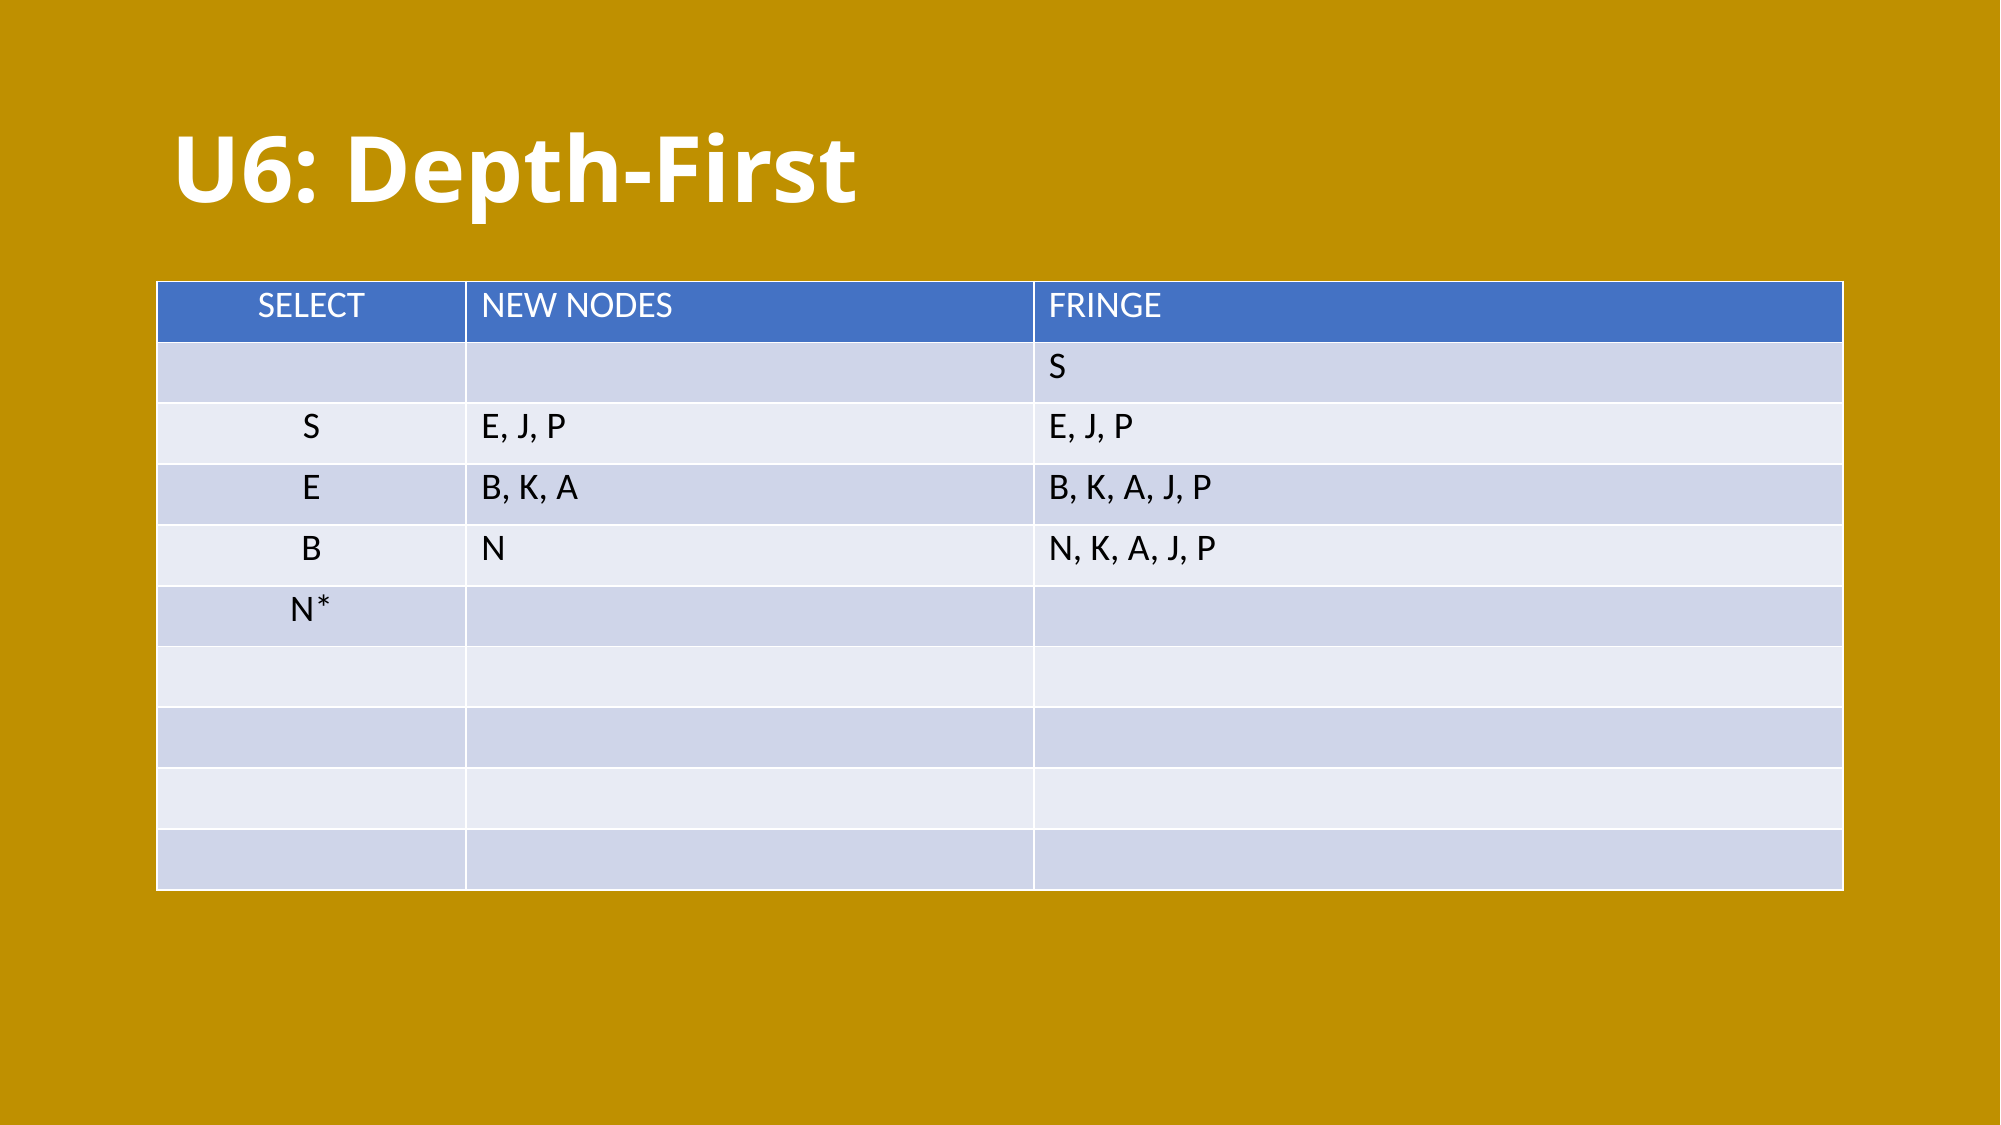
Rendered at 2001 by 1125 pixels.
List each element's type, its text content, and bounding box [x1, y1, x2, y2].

table_header FRINGE [1035, 282, 1842, 342]
table_cell [158, 769, 465, 828]
table_cell E, J, P [467, 404, 1033, 463]
table_cell B, K, A, J, P [1035, 465, 1842, 524]
table_header SELECT [158, 282, 465, 342]
text_box U6: Depth-First [156, 64, 1227, 281]
table_cell [158, 830, 465, 889]
table_cell S [1035, 343, 1842, 402]
table_cell N, K, A, J, P [1035, 526, 1842, 585]
table_cell [158, 708, 465, 767]
table_cell [1035, 647, 1842, 706]
table_cell [158, 647, 465, 706]
table_header NEW NODES [467, 282, 1033, 342]
table_cell E, J, P [1035, 404, 1842, 463]
table_cell [467, 830, 1033, 889]
table_cell [467, 769, 1033, 828]
table_cell [467, 587, 1033, 646]
table_cell [1035, 587, 1842, 646]
table_cell [1035, 830, 1842, 889]
table_cell N [467, 526, 1033, 585]
table_cell [1035, 708, 1842, 767]
table_cell [158, 343, 465, 402]
table_cell B, K, A [467, 465, 1033, 524]
table_cell [467, 647, 1033, 706]
table_cell N* [158, 587, 465, 646]
table_cell S [158, 404, 465, 463]
table_cell E [158, 465, 465, 524]
table_cell [1035, 769, 1842, 828]
table_cell [467, 708, 1033, 767]
table_cell B [158, 526, 465, 585]
table_cell [467, 343, 1033, 402]
